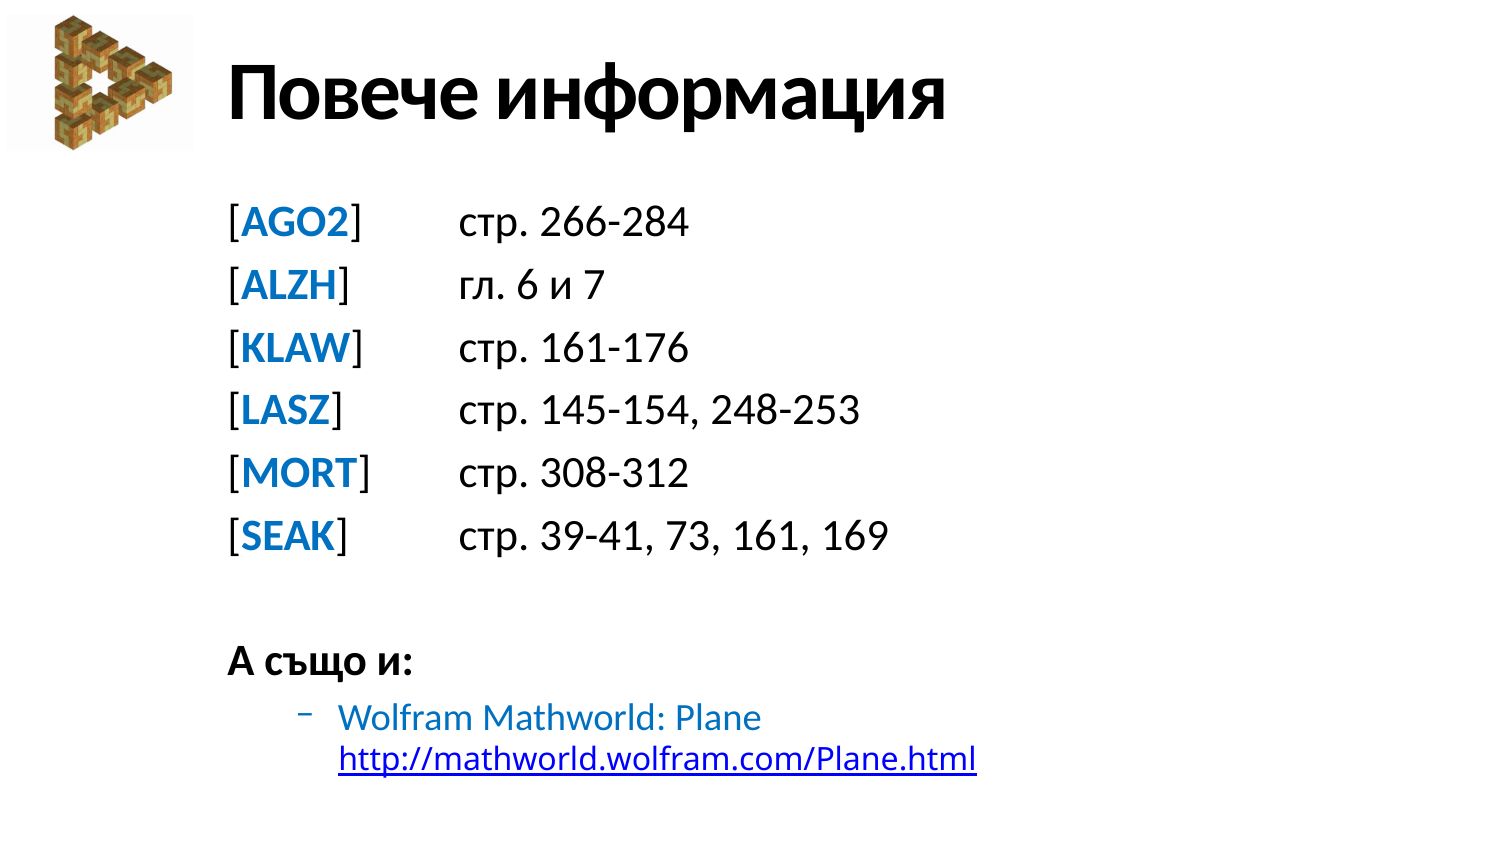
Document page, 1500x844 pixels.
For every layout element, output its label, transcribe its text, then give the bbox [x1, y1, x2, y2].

list [AGO2] стр. 266-284 [ALZH] гл. 6 и 7 [KLAW] стр. 161-176 [LASZ] стр. 145-154, 248-253 [MORT] стр. 308-312 [SEAK] стр. 39-41, 73, 161, 169 А също и: Wolfram Mathworld: Plane http://mathworld.wolfram.com/Plane.html [212, 184, 1500, 797]
title Повече информация [212, 21, 1500, 150]
picture [6, 14, 194, 151]
